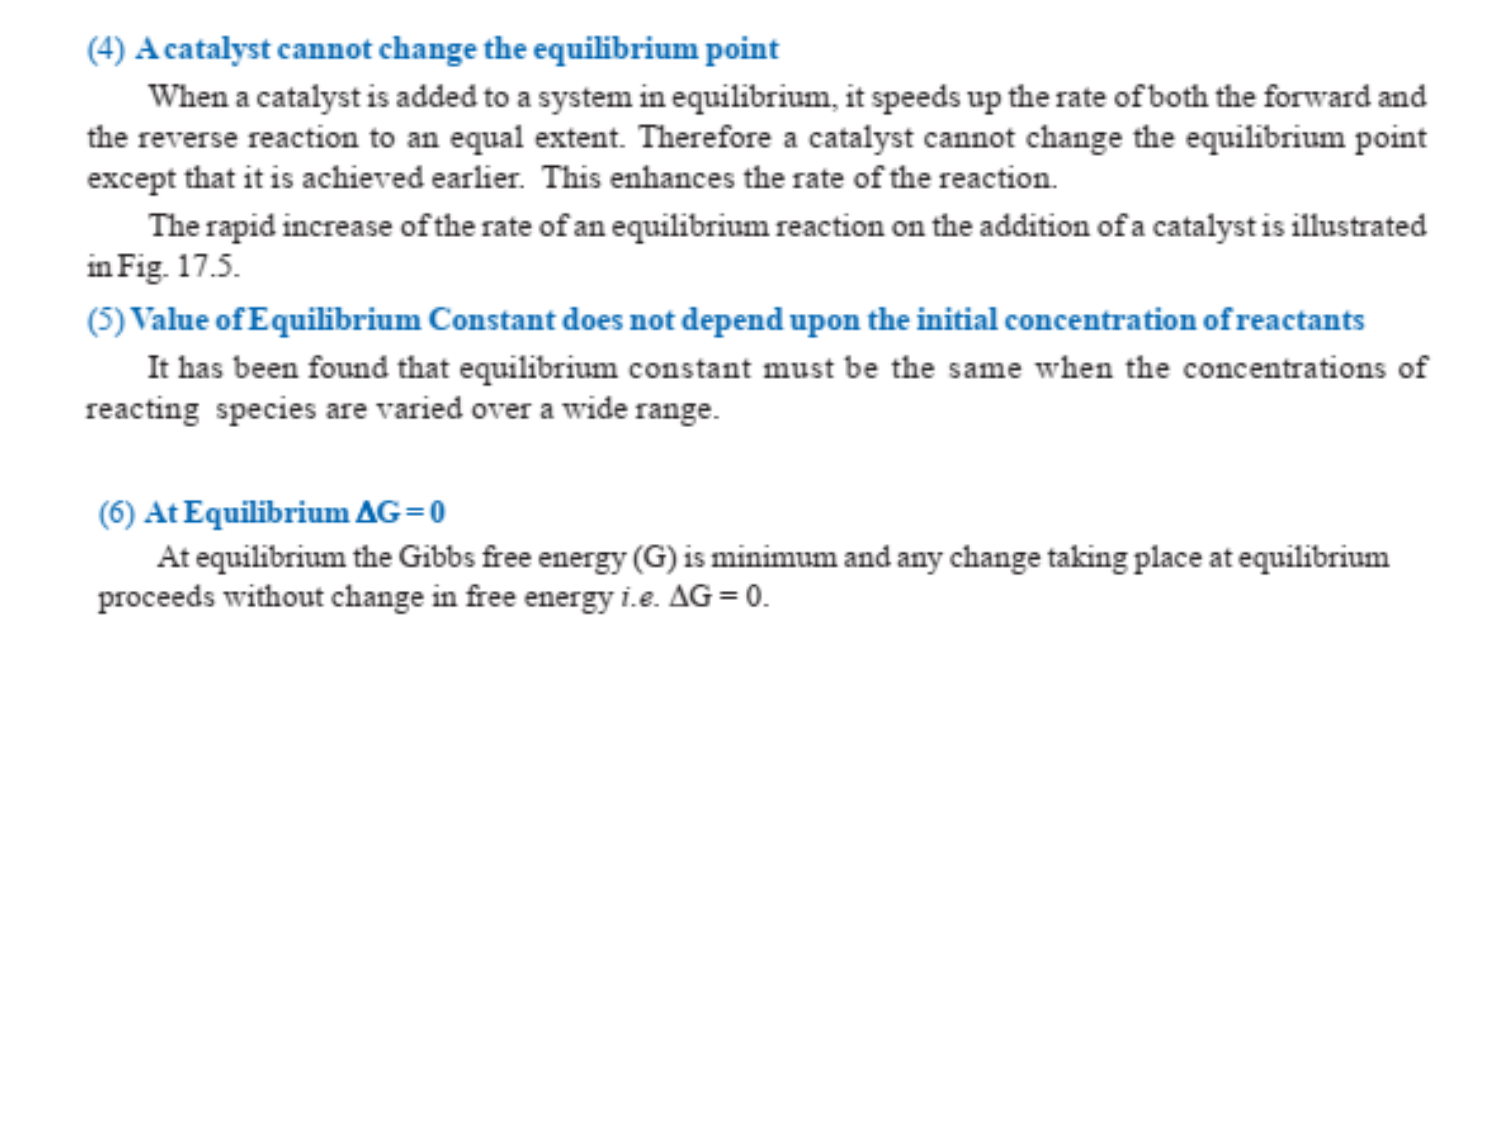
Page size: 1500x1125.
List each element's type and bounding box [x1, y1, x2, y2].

picture [52, 479, 1437, 622]
picture [17, 18, 1491, 445]
